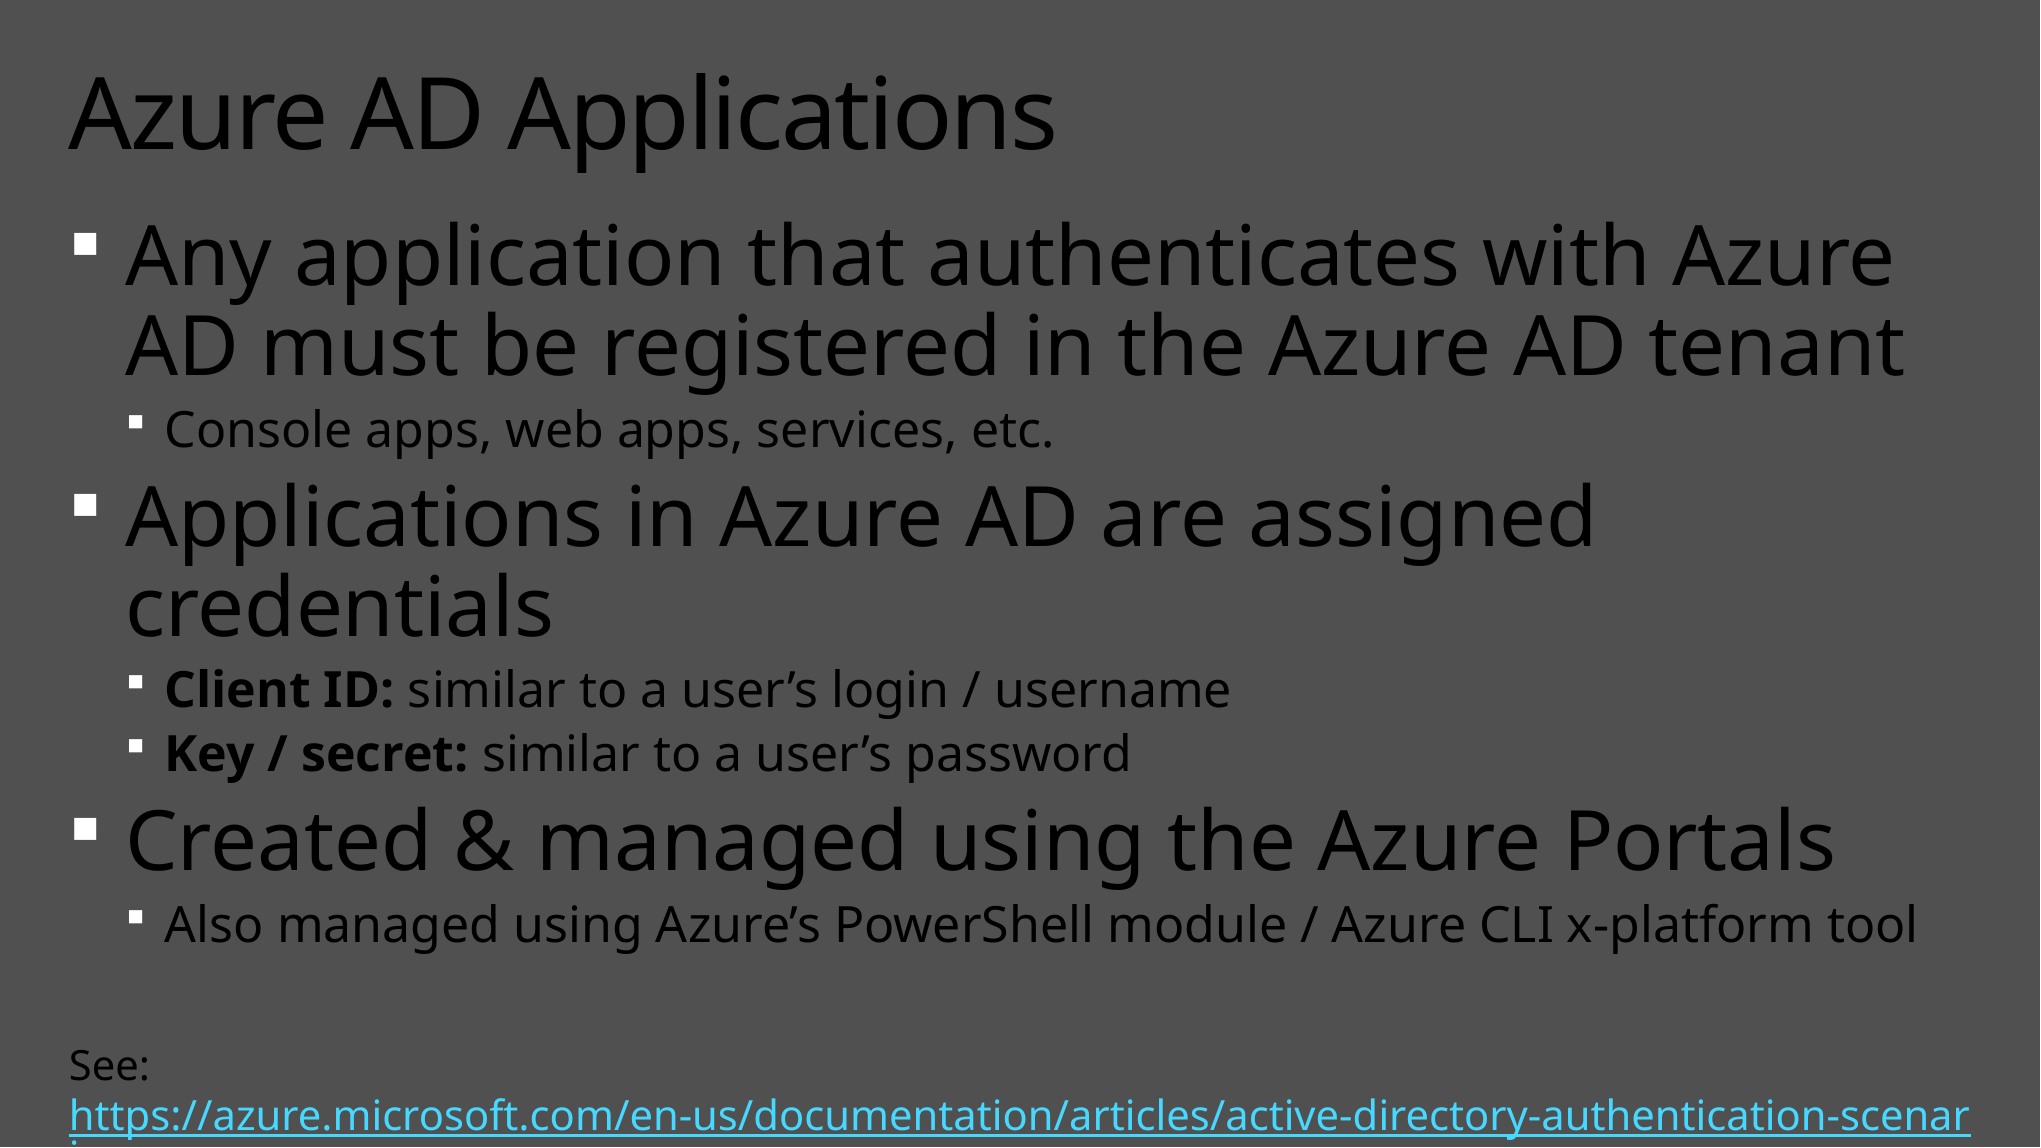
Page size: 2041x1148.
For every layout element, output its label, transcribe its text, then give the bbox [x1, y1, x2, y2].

list Any application that authenticates with Azure AD must be registered in the Azure AD tenant Console apps, web apps, services, etc. Applications in Azure AD are assigned credentials Client ID: similar to a user’s login / username Key / secret: similar to a user’s password Created & managed using the Azure Portals Also managed using Azure’s PowerShell module / Azure CLI x-platform tool See: https://azure.microsoft.com/en-us/documentation/articles/active-directory-authentication-scenarios/ [45, 199, 1996, 1022]
title Azure AD Applications [45, 48, 1996, 199]
